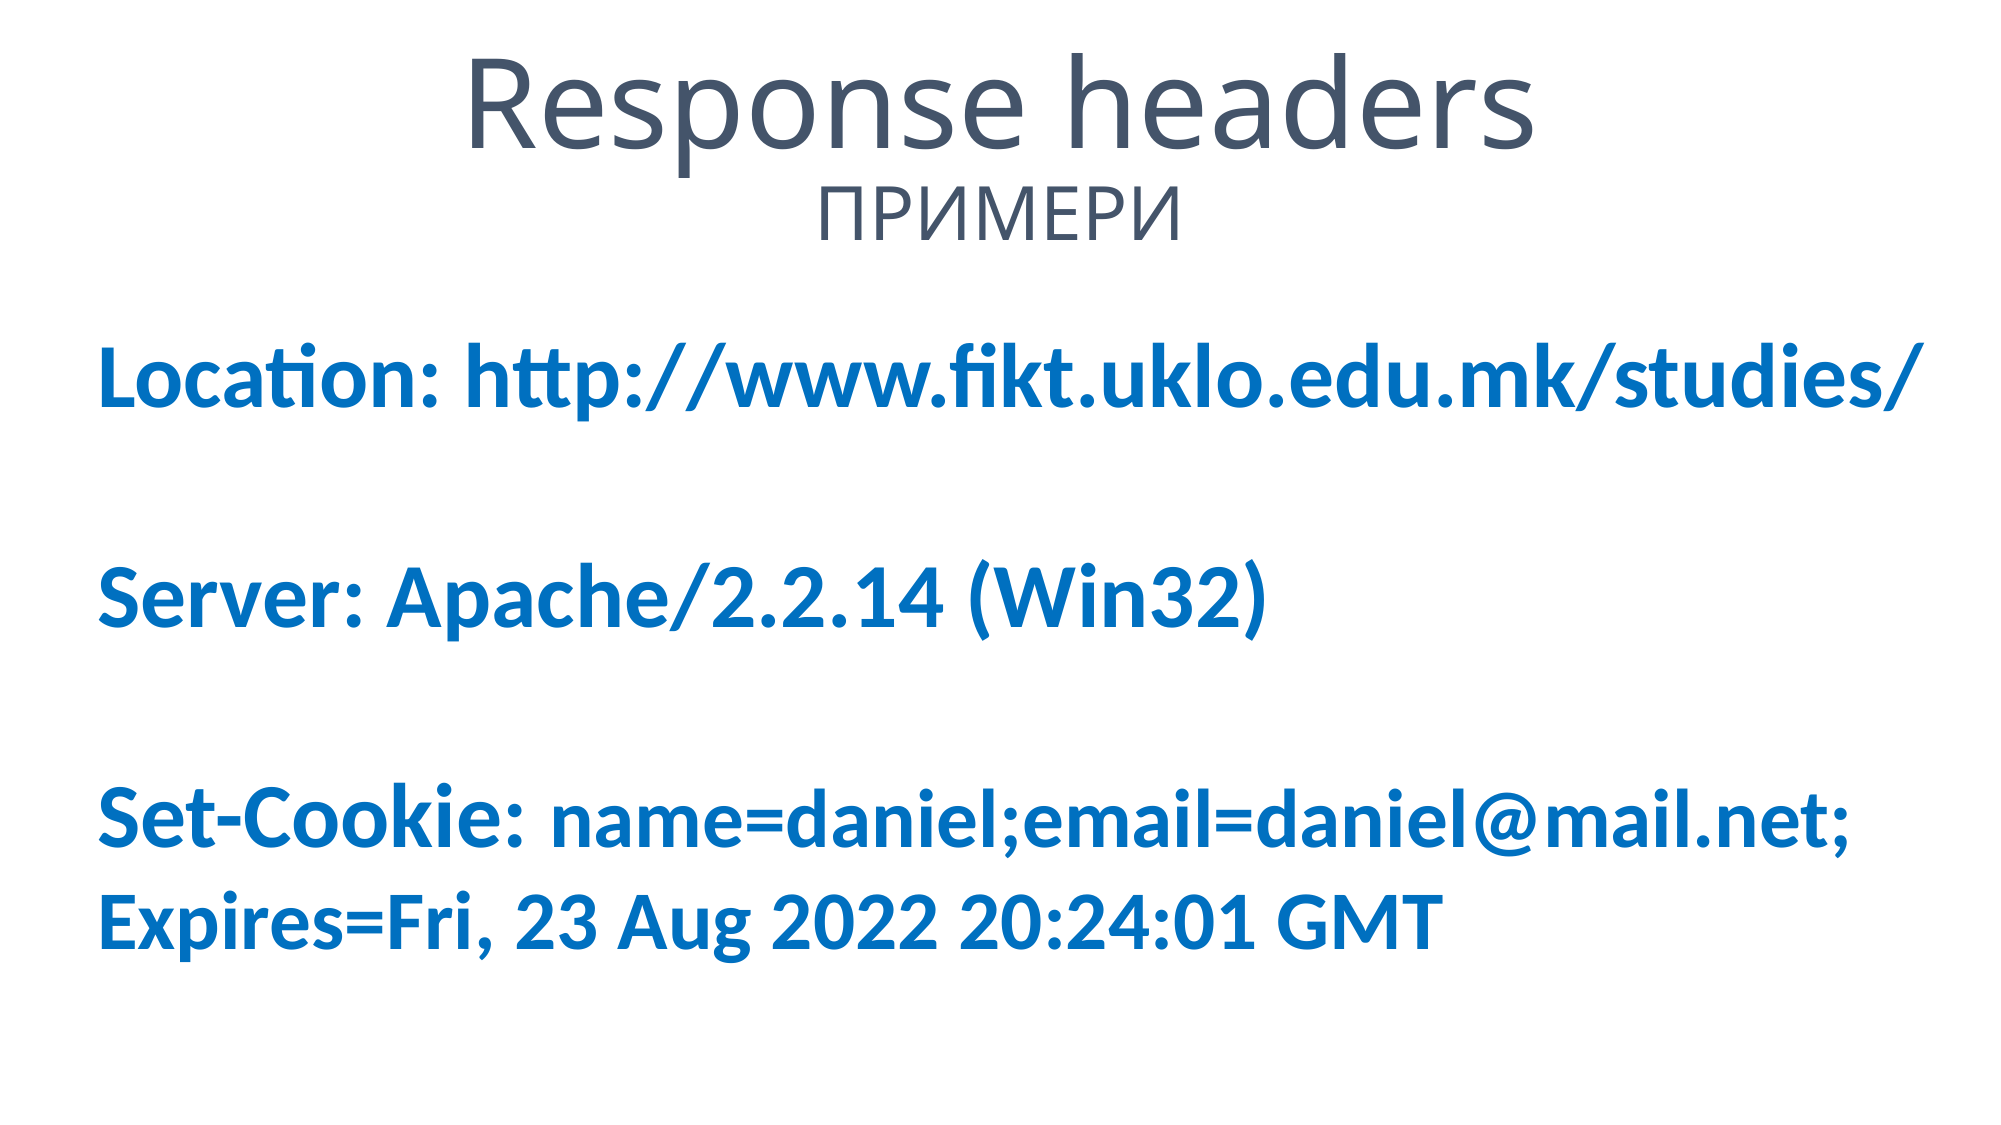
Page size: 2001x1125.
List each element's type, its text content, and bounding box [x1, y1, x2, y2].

title Response headers ПРИМЕРИ [249, 28, 1750, 265]
text_box Location: http://www.fikt.uklo.edu.mk/studies/ Server: Apache/2.2.14 (Win32) Set-Cookie: name=daniel;email=daniel@mail.net; Expires=Fri, 23 Aug 2022 20:24:01 GMT [82, 308, 1972, 974]
